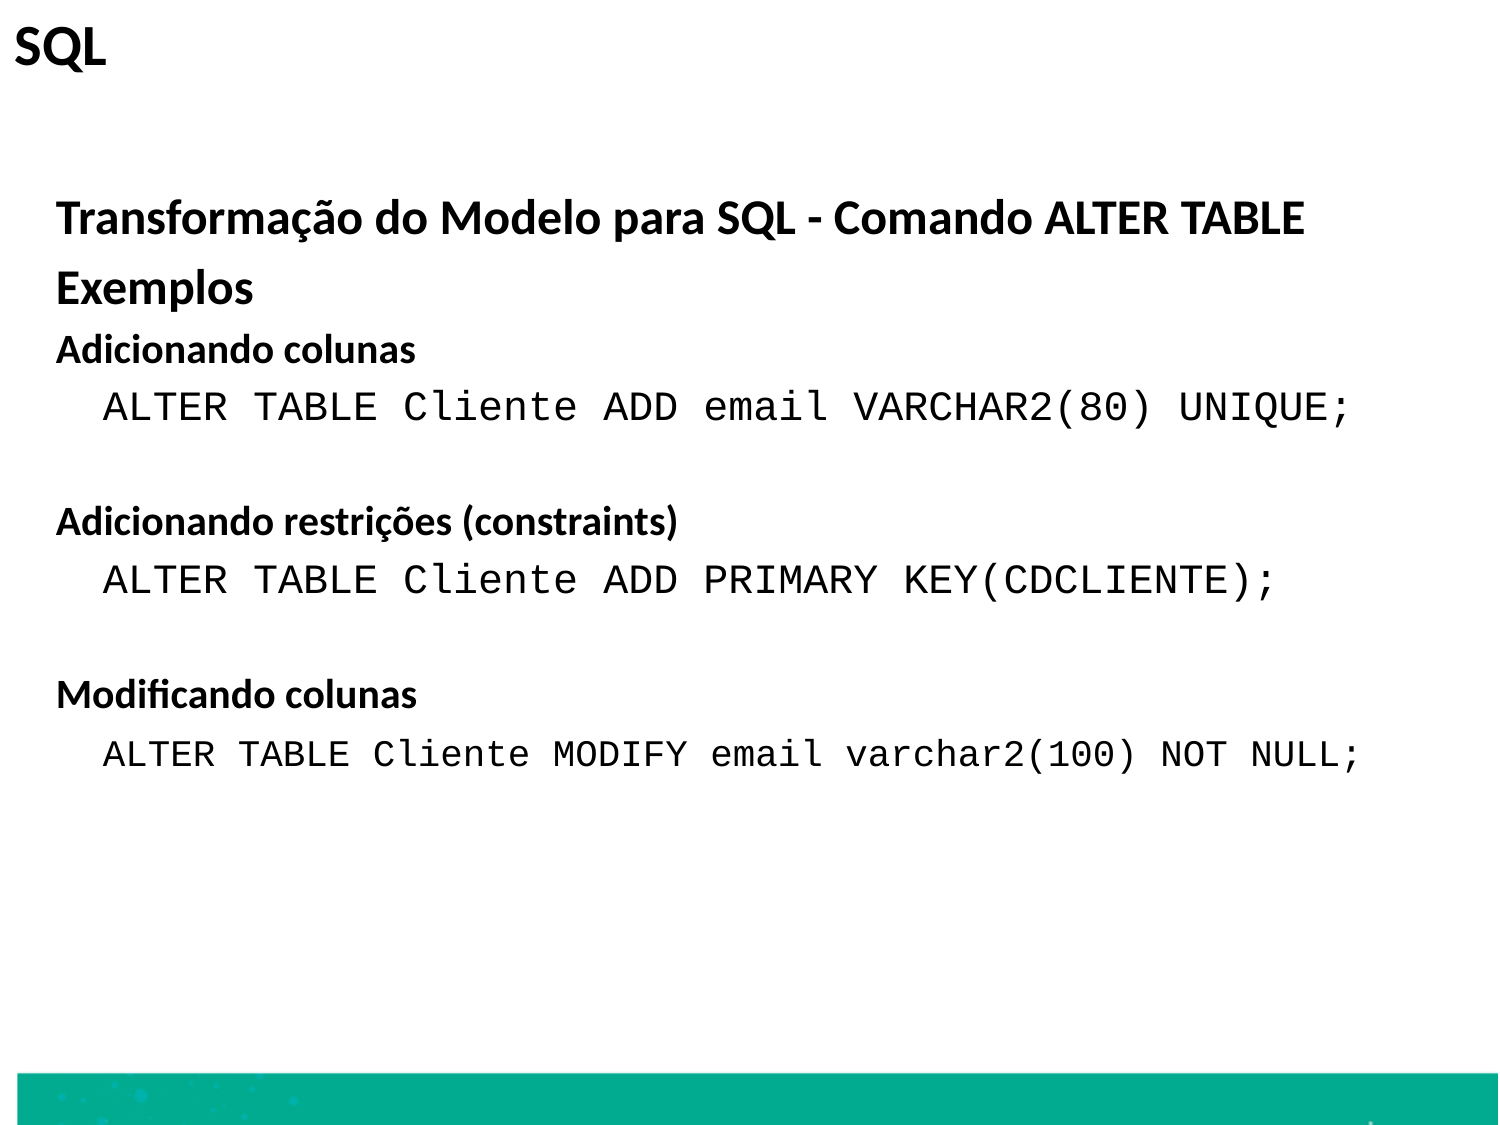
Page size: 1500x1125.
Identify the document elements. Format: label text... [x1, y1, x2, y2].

text_box SQL [0, 0, 774, 85]
text_box Transformação do Modelo para SQL - Comando ALTER TABLE Exemplos Adicionando colunas ALTER TABLE Cliente ADD email VARCHAR2(80) UNIQUE; Adicionando restrições (constraints) ALTER TABLE Cliente ADD PRIMARY KEY(CDCLIENTE); Modificando colunas ALTER TABLE Cliente MODIFY email varchar2(100) NOT NULL; [41, 184, 1436, 928]
picture [2, 0, 1498, 1125]
